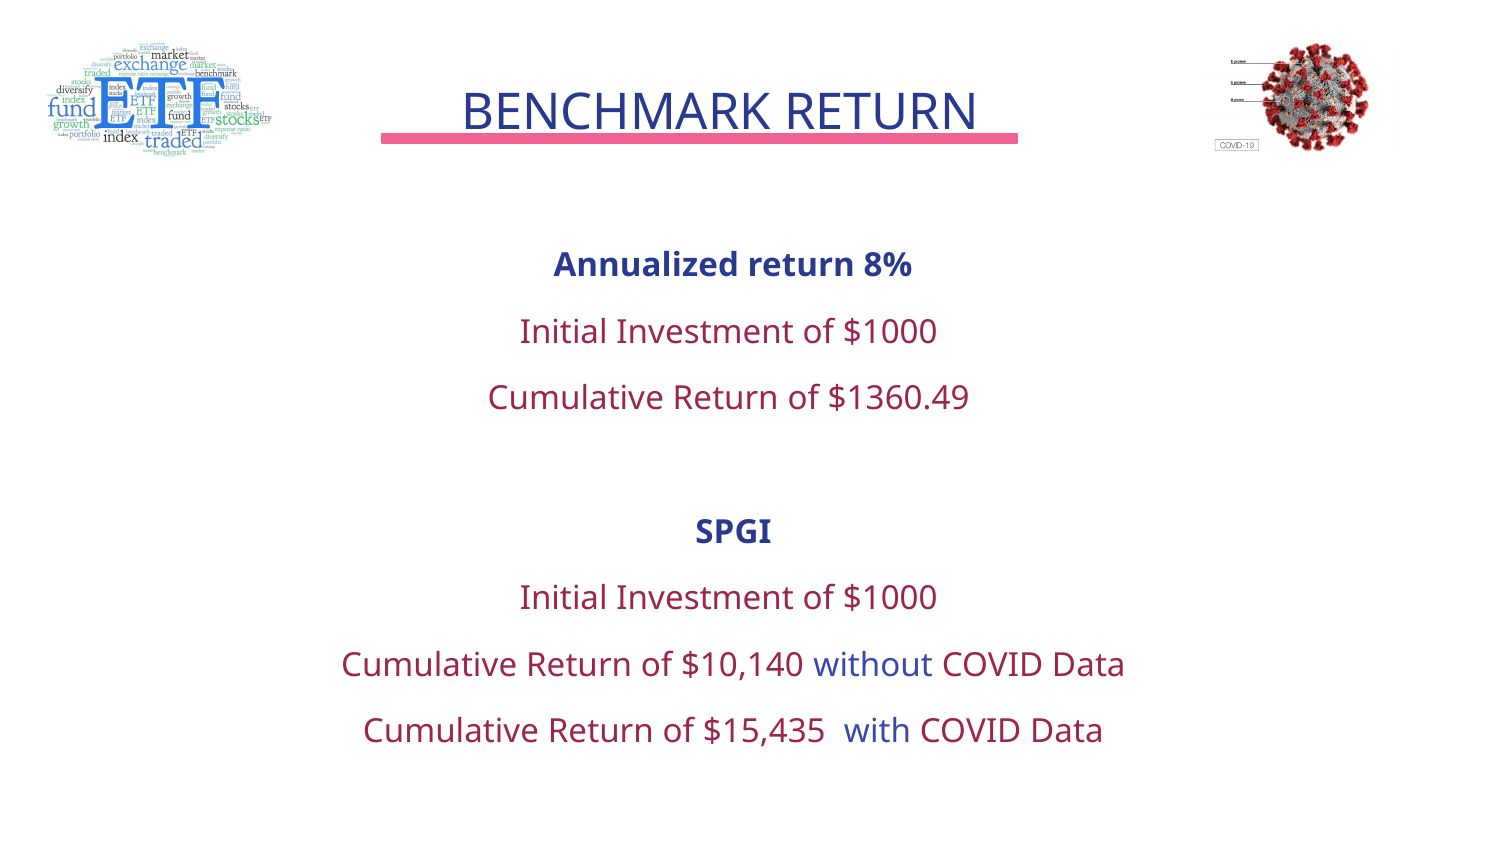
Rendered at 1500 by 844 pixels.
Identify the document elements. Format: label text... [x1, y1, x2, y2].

title BENCHMARK RETURN [284, 54, 1162, 155]
text_box [382, 133, 1017, 144]
picture [1199, 42, 1398, 155]
picture [34, 36, 280, 161]
list Annualized return 8% Initial Investment of $1000 Cumulative Return of $1360.49 SPGI Initial Investment of $1000 Cumulative Return of $10,140 without COVID Data Cumulative Return of $15,435 with COVID Data [52, 222, 1415, 771]
